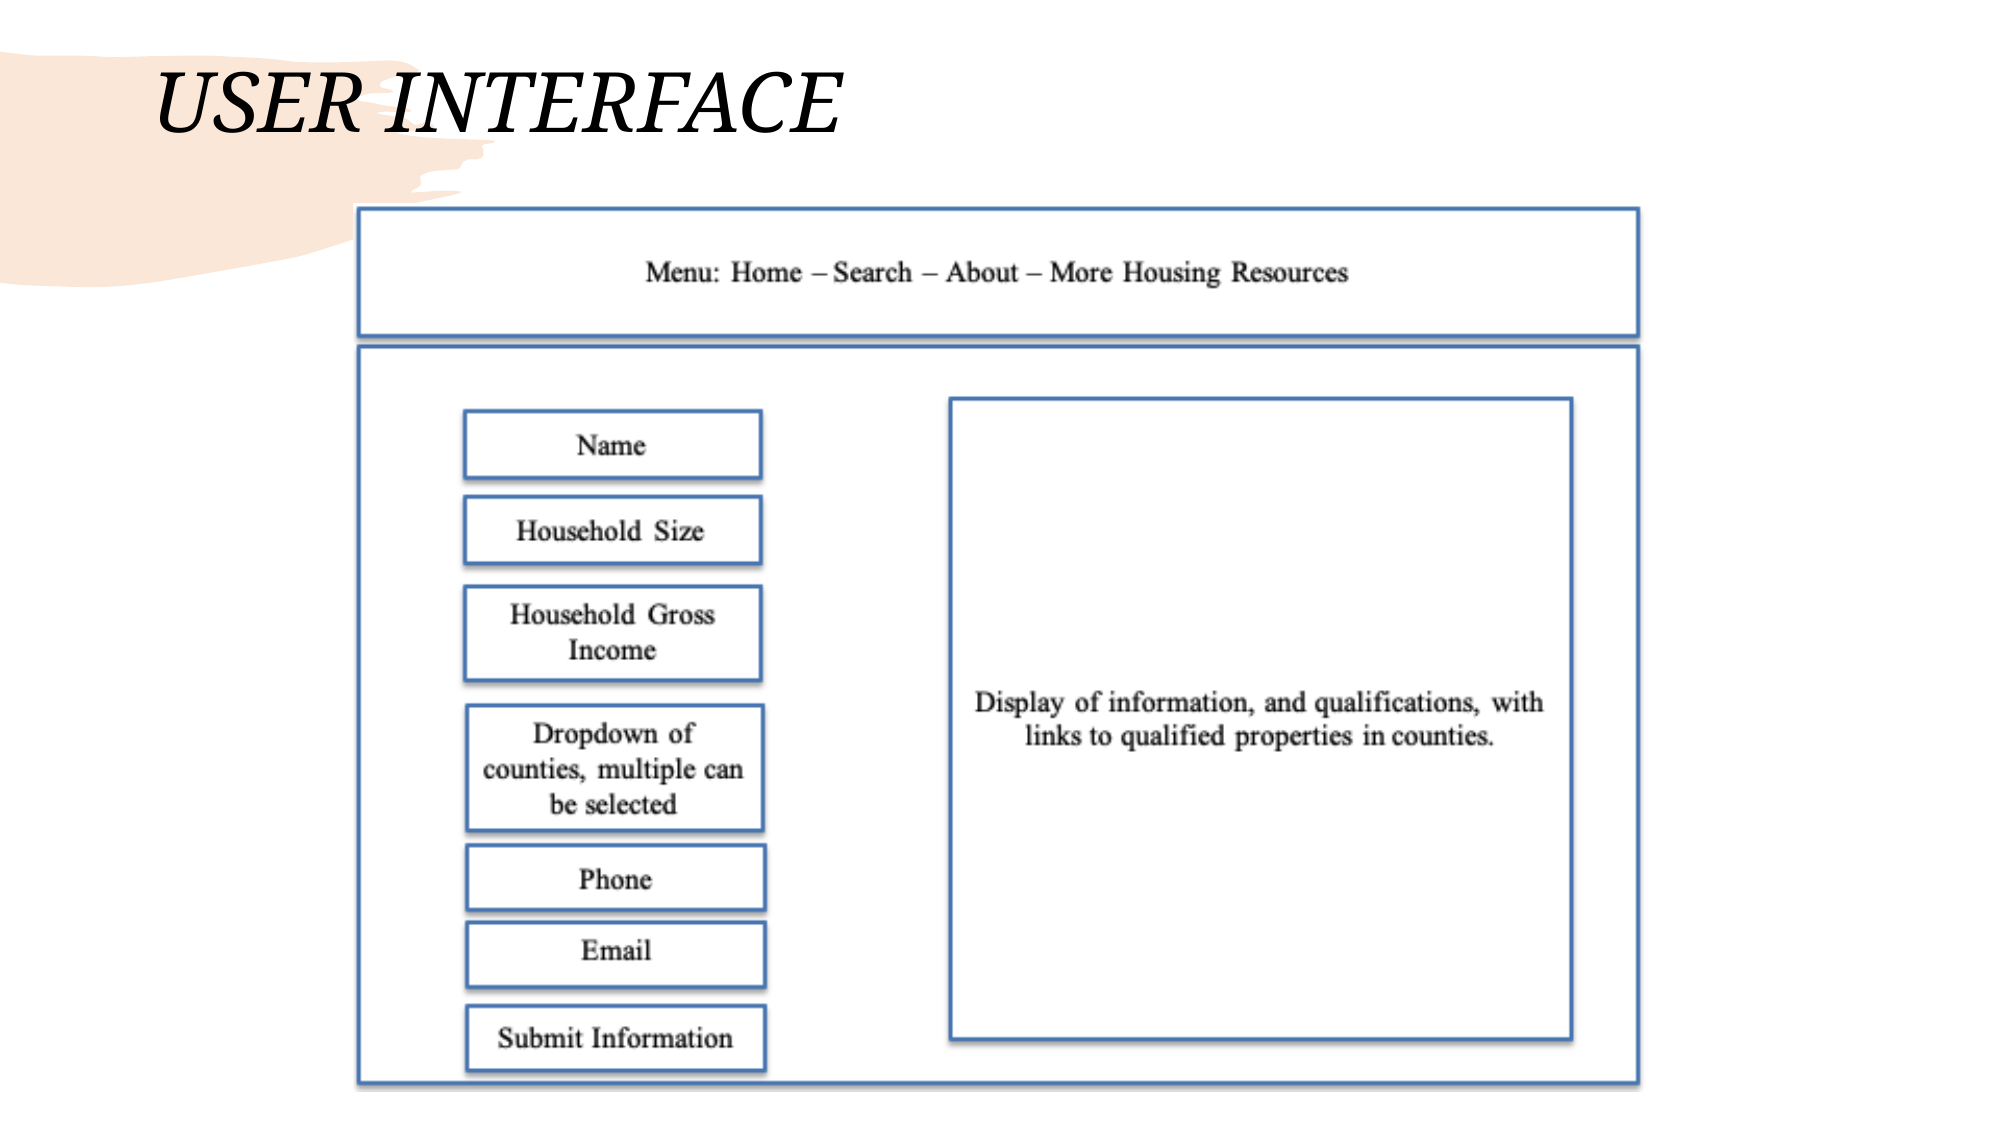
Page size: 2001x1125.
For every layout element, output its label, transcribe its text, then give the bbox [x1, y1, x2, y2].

title USER INTERFACE [137, 33, 1863, 178]
picture [353, 203, 1647, 1092]
